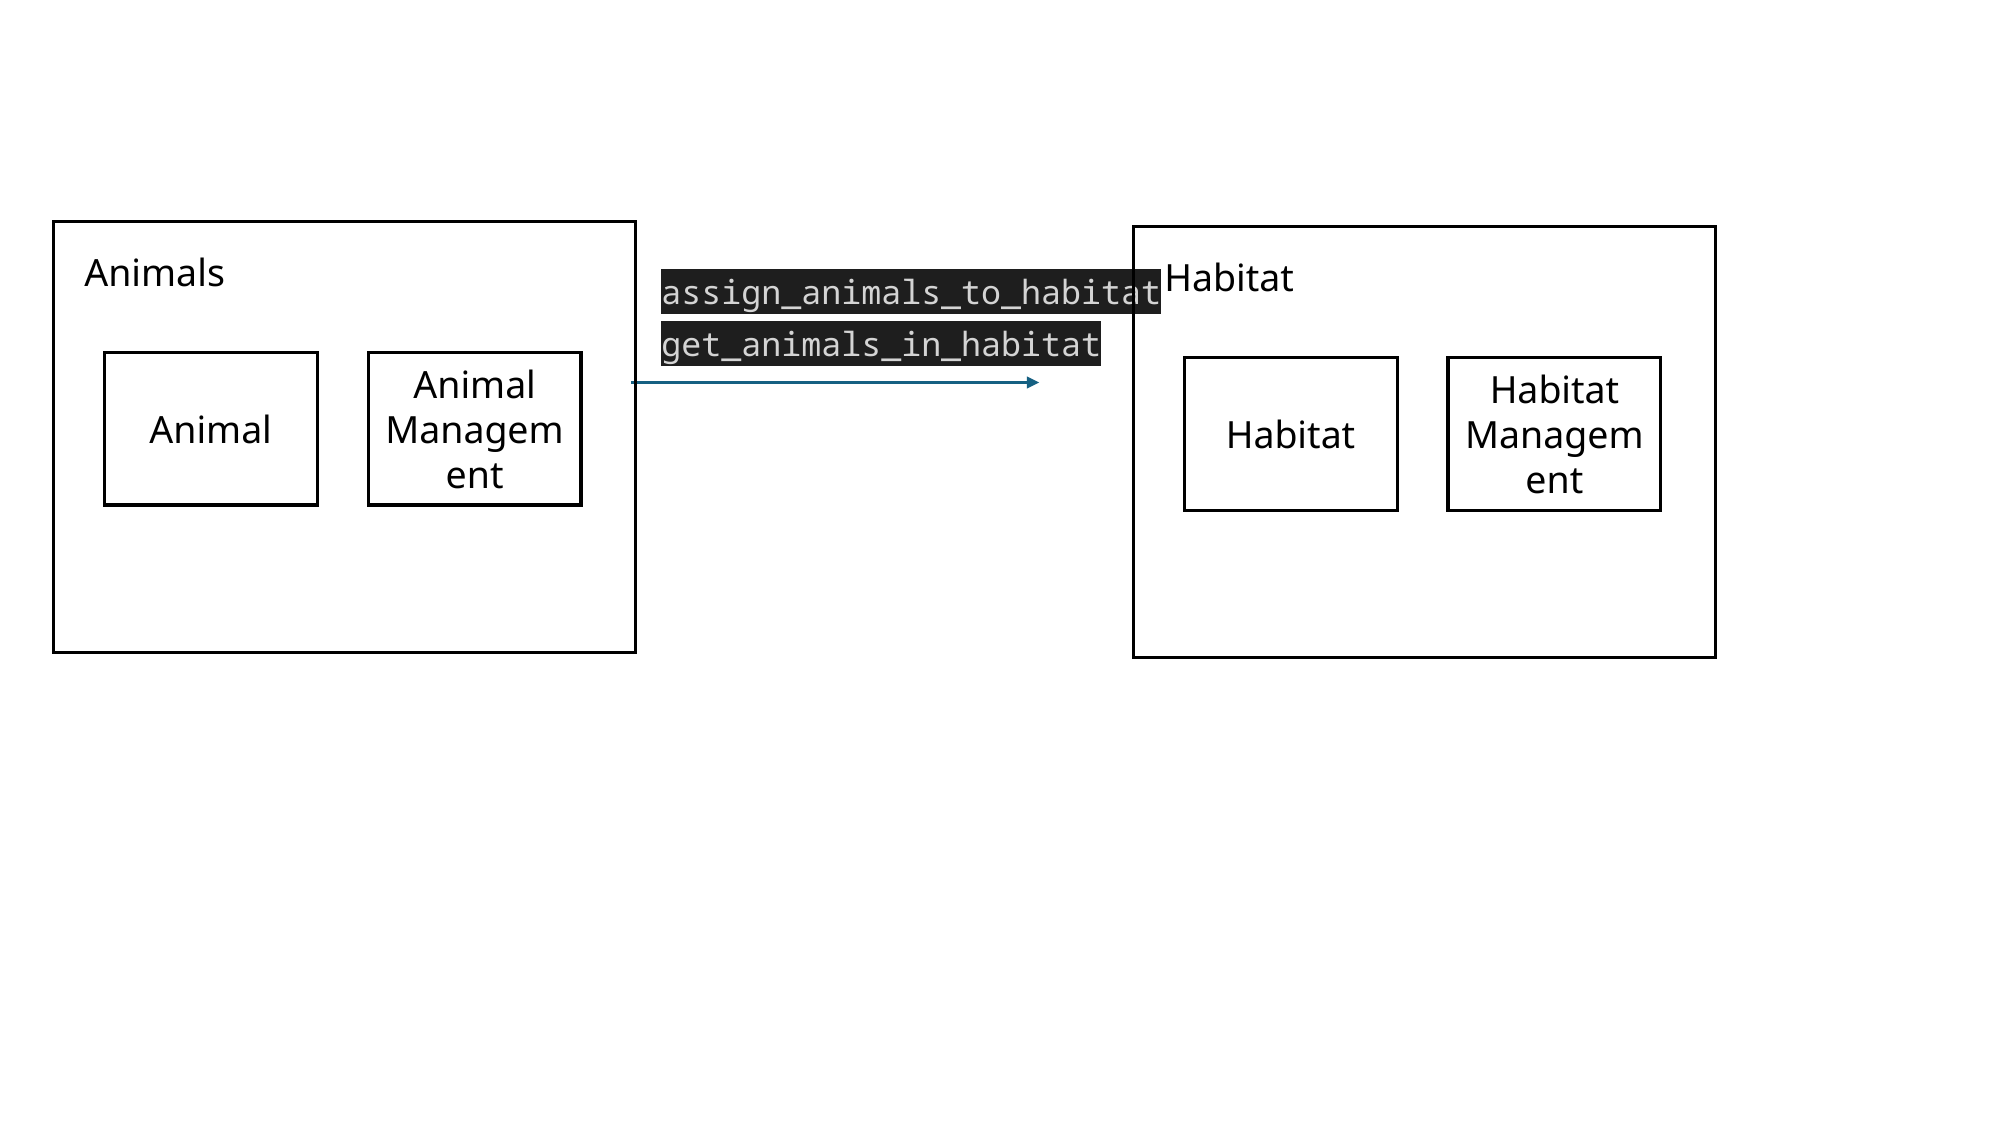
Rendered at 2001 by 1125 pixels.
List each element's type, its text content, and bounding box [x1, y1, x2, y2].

text_box get_animals_in_habitat [646, 315, 1132, 371]
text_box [52, 220, 636, 654]
text_box assign_animals_to_habitat [646, 263, 1132, 315]
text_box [1132, 226, 1716, 659]
